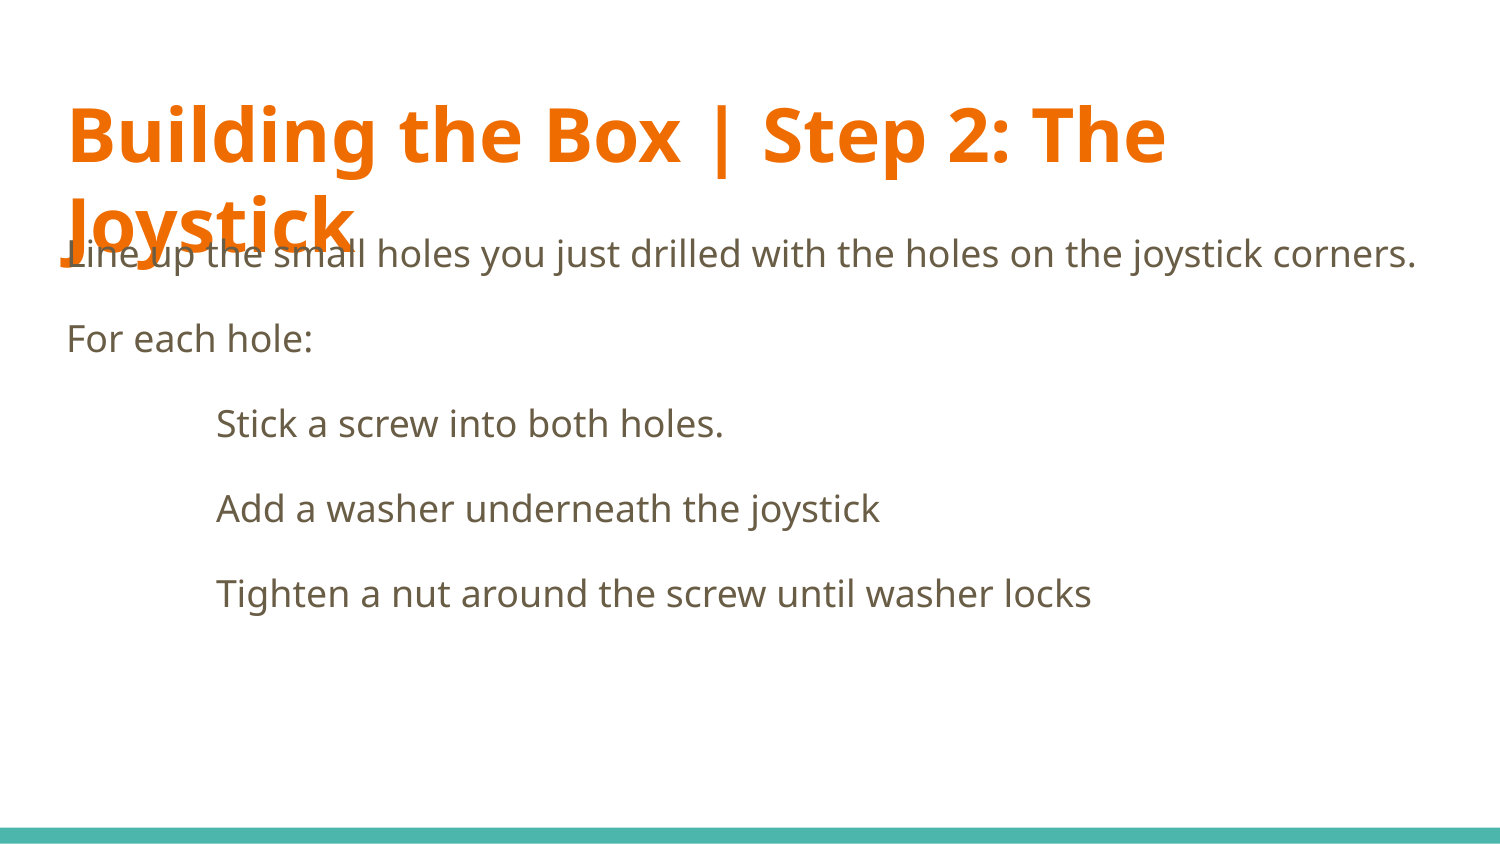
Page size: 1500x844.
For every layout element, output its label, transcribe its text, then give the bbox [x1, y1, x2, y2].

list Line up the small holes you just drilled with the holes on the joystick corners. For each hole: Stick a screw into both holes. Add a washer underneath the joystick Tighten a nut around the screw until washer locks [51, 207, 1449, 750]
title Building the Box | Step 2: The Joystick [51, 72, 1449, 189]
